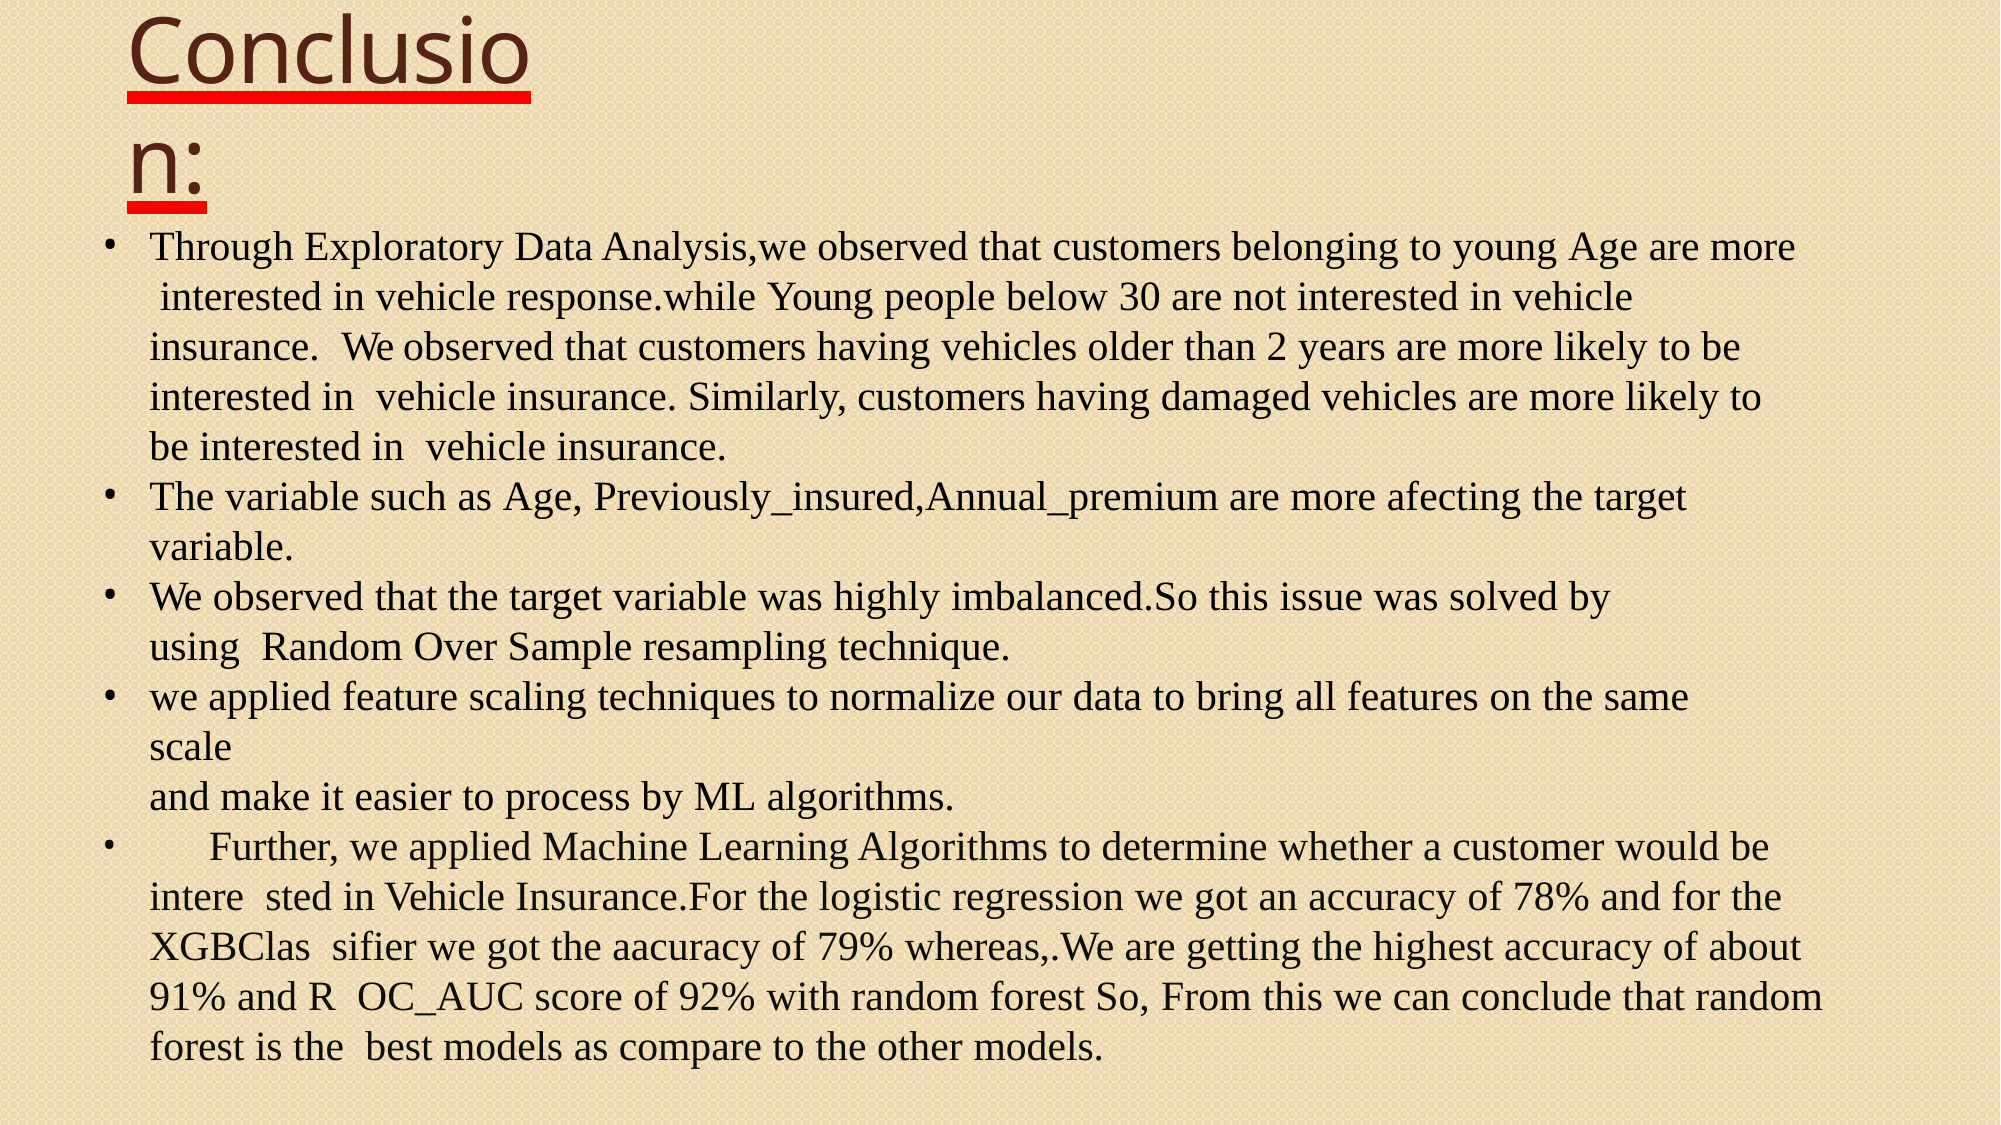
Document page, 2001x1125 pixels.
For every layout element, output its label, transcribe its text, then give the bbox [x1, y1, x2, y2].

text_box Through Exploratory Data Analysis,we observed that customers belonging to young Age are more interested in vehicle response.while Young people below 30 are not interested in vehicle insurance. We observed that customers having vehicles older than 2 years are more likely to be interested in vehicle insurance. Similarly, customers having damaged vehicles are more likely to be interested in vehicle insurance. The variable such as Age, Previously_insured,Annual_premium are more afecting the target variable. We observed that the target variable was highly imbalanced.So this issue was solved by using Random Over Sample resampling technique. we applied feature scaling techniques to normalize our data to bring all features on the same scale and make it easier to process by ML algorithms. Further, we applied Machine Learning Algorithms to determine whether a customer would be intere sted in Vehicle Insurance.For the logistic regression we got an accuracy of 78% and for the XGBClas sifier we got the aacuracy of 79% whereas,.We are getting the highest accuracy of about 91% and R OC_AUC score of 92% with random forest So, From this we can conclude that random forest is the best models as compare to the other models. [100, 216, 1837, 1069]
title Conclusion: [124, 0, 542, 213]
